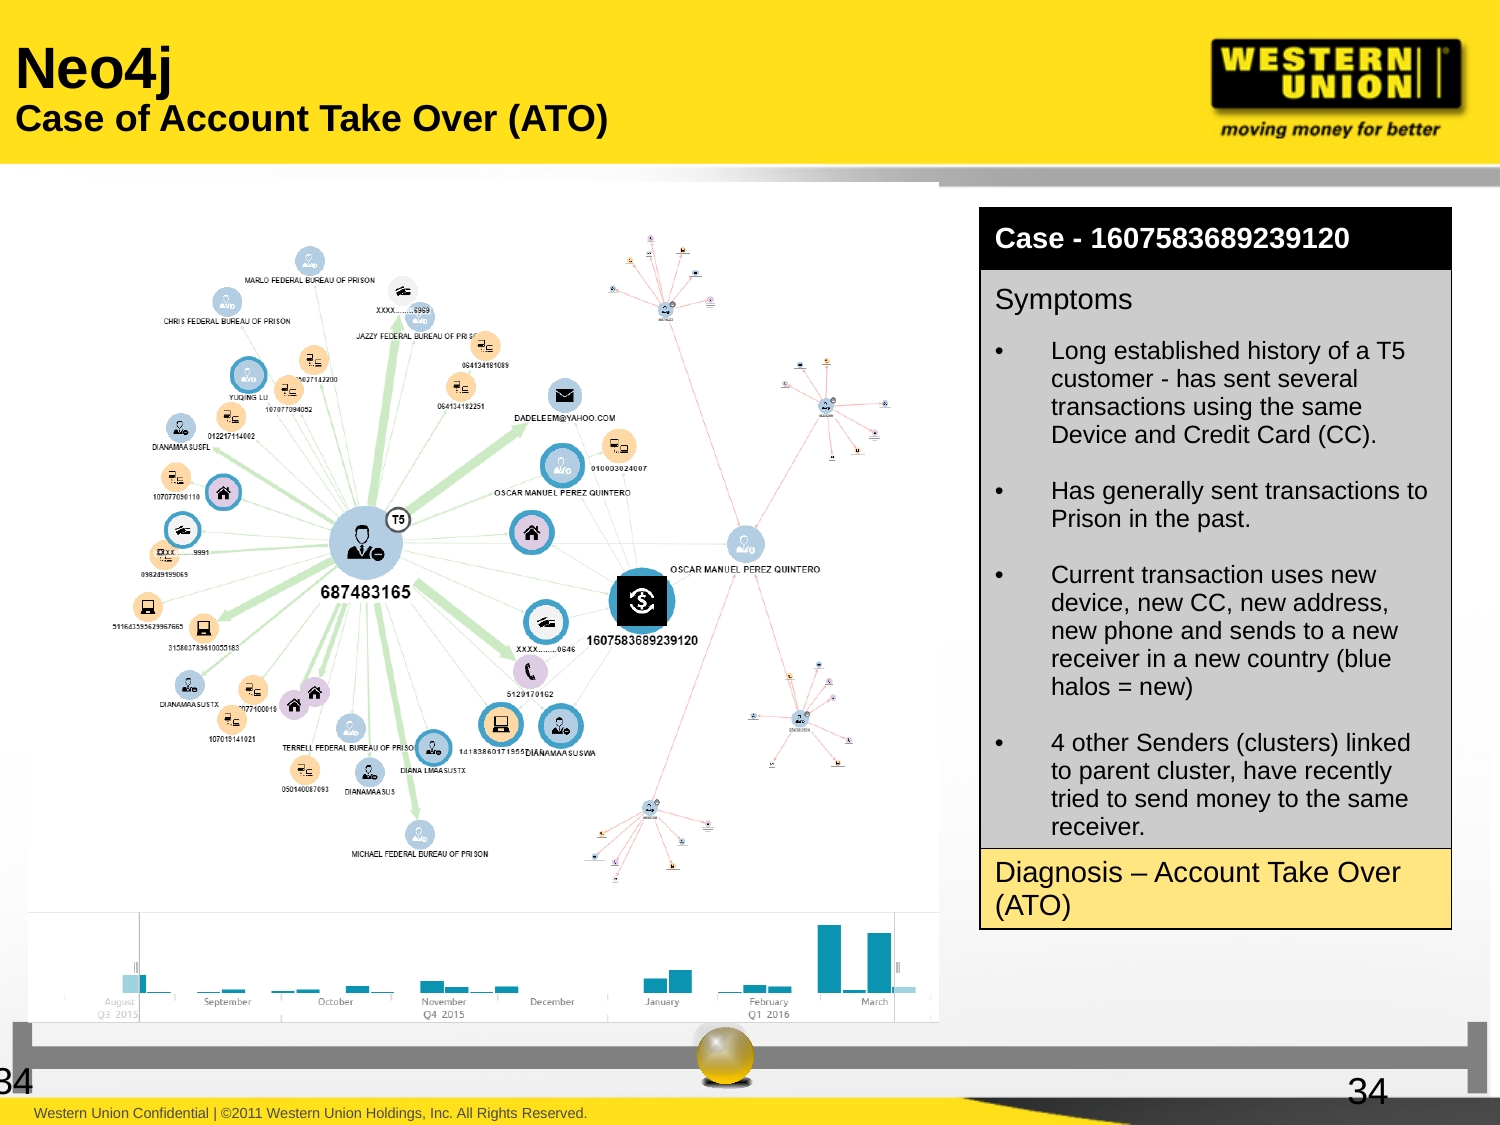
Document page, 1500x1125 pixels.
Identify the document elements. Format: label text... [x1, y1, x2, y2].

slide_number 34 [0, 1049, 50, 1092]
title Neo4j Case of Account Take Over (ATO) [0, 58, 1292, 147]
picture [0, 0, 1500, 1125]
table_cell Symptoms [981, 270, 1451, 330]
table_header Case - 1607583689239120 [981, 209, 1451, 268]
table_cell Long established history of a T5 customer - has sent several transactions using the same Device and Credit Card (CC). Has generally sent transactions to Prison in the past. Current transaction uses new device, new CC, new address, new phone and sends to a new receiver in a new country (blue halos = new) 4 other Senders (clusters) linked to parent cluster, have recently tried to send money to the same receiver. [981, 330, 1451, 848]
table_cell Diagnosis – Account Take Over (ATO) [981, 849, 1451, 928]
